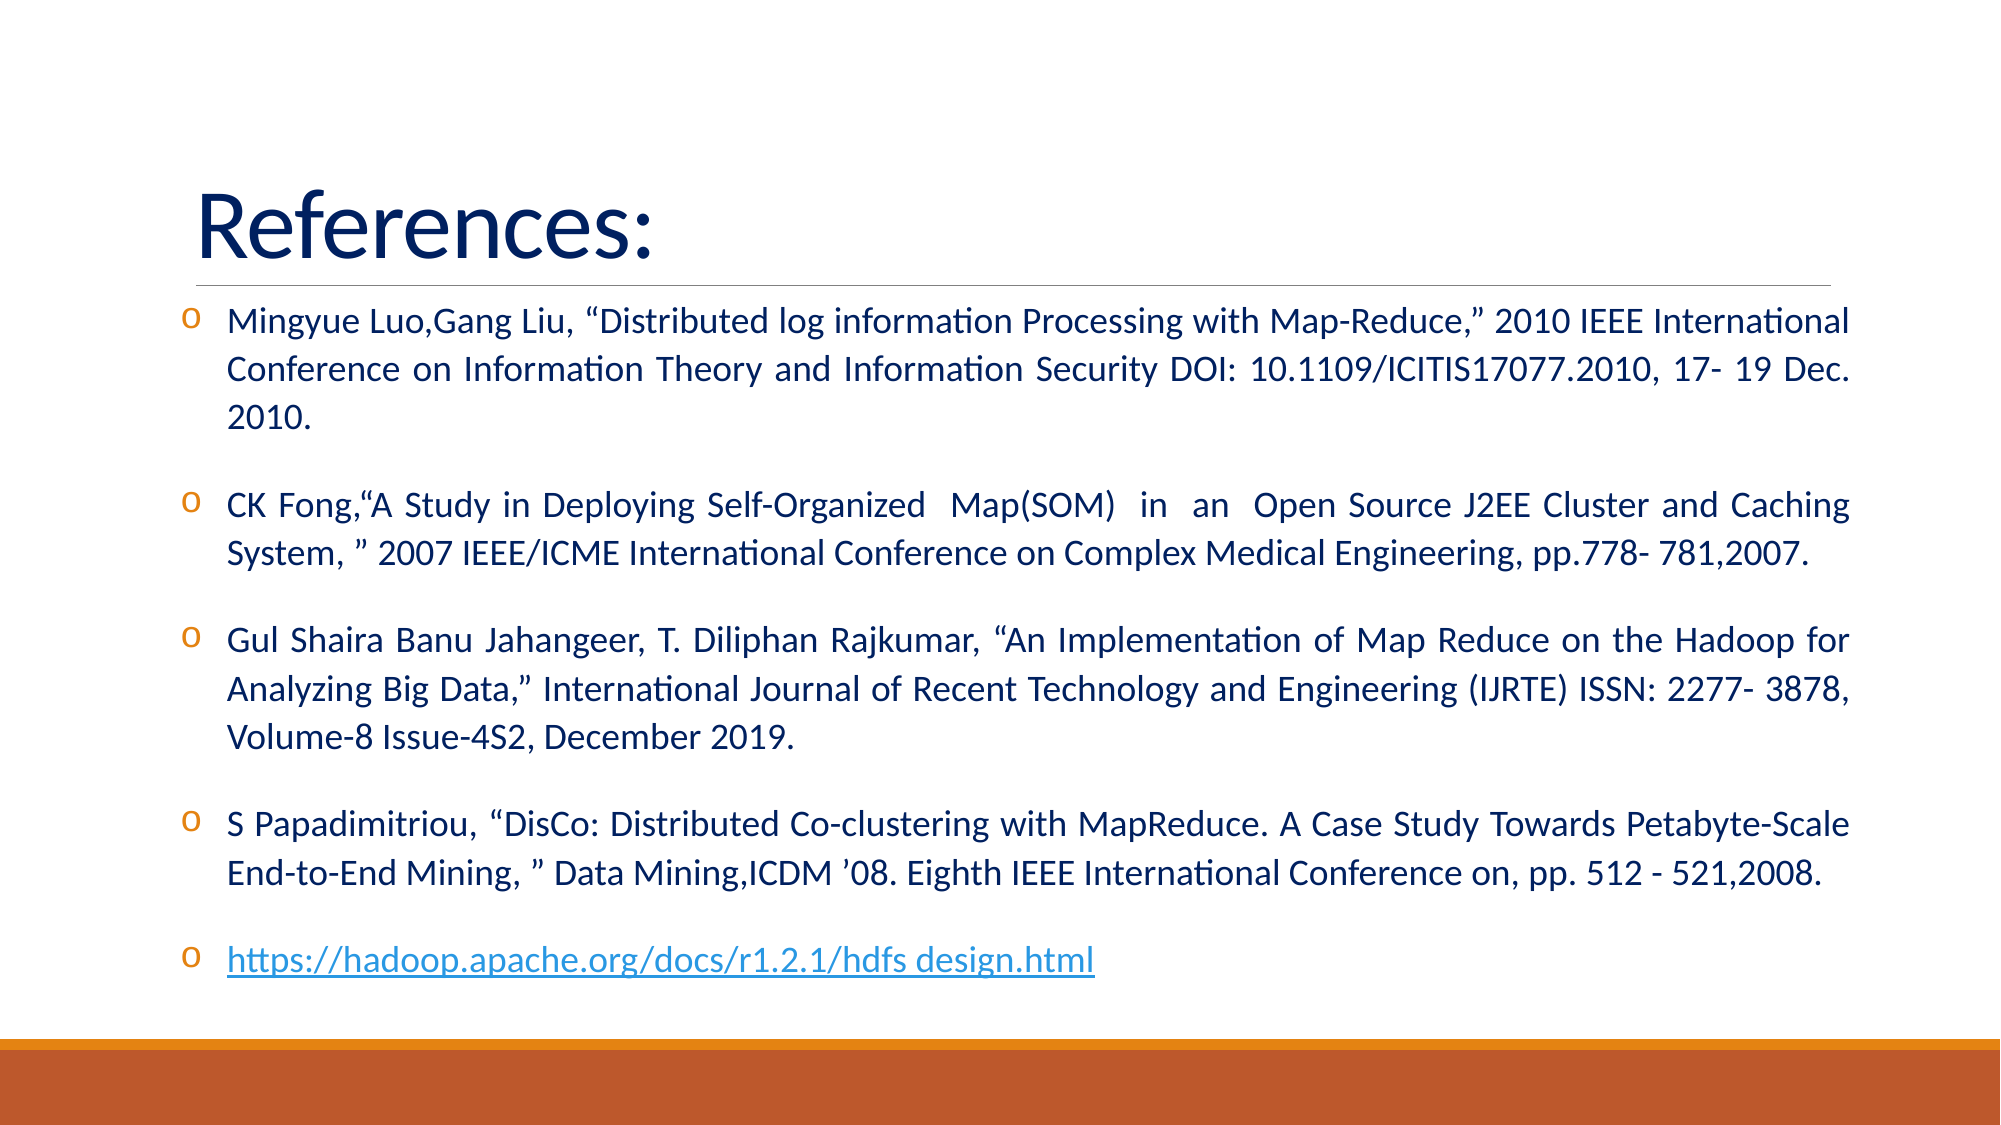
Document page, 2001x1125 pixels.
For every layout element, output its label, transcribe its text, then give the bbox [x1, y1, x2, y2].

list Mingyue Luo,Gang Liu, “Distributed log information Processing with Map-Reduce,” 2010 IEEE International Conference on Information Theory and Information Security DOI: 10.1109/ICITIS17077.2010, 17- 19 Dec. 2010. CK Fong,“A Study in Deploying Self-Organized Map(SOM) in an Open Source J2EE Cluster and Caching System, ” 2007 IEEE/ICME International Conference on Complex Medical Engineering, pp.778- 781,2007. Gul Shaira Banu Jahangeer, T. Diliphan Rajkumar, “An Implementation of Map Reduce on the Hadoop for Analyzing Big Data,” International Journal of Recent Technology and Engineering (IJRTE) ISSN: 2277- 3878, Volume-8 Issue-4S2, December 2019. S Papadimitriou, “DisCo: Distributed Co-clustering with MapReduce. A Case Study Towards Petabyte-Scale End-to-End Mining, ” Data Mining,ICDM ’08. Eighth IEEE International Conference on, pp. 512 - 521,2008. https://hadoop.apache.org/docs/r1.2.1/hdfs design.html [180, 285, 1853, 1031]
title References: [180, 47, 1830, 285]
